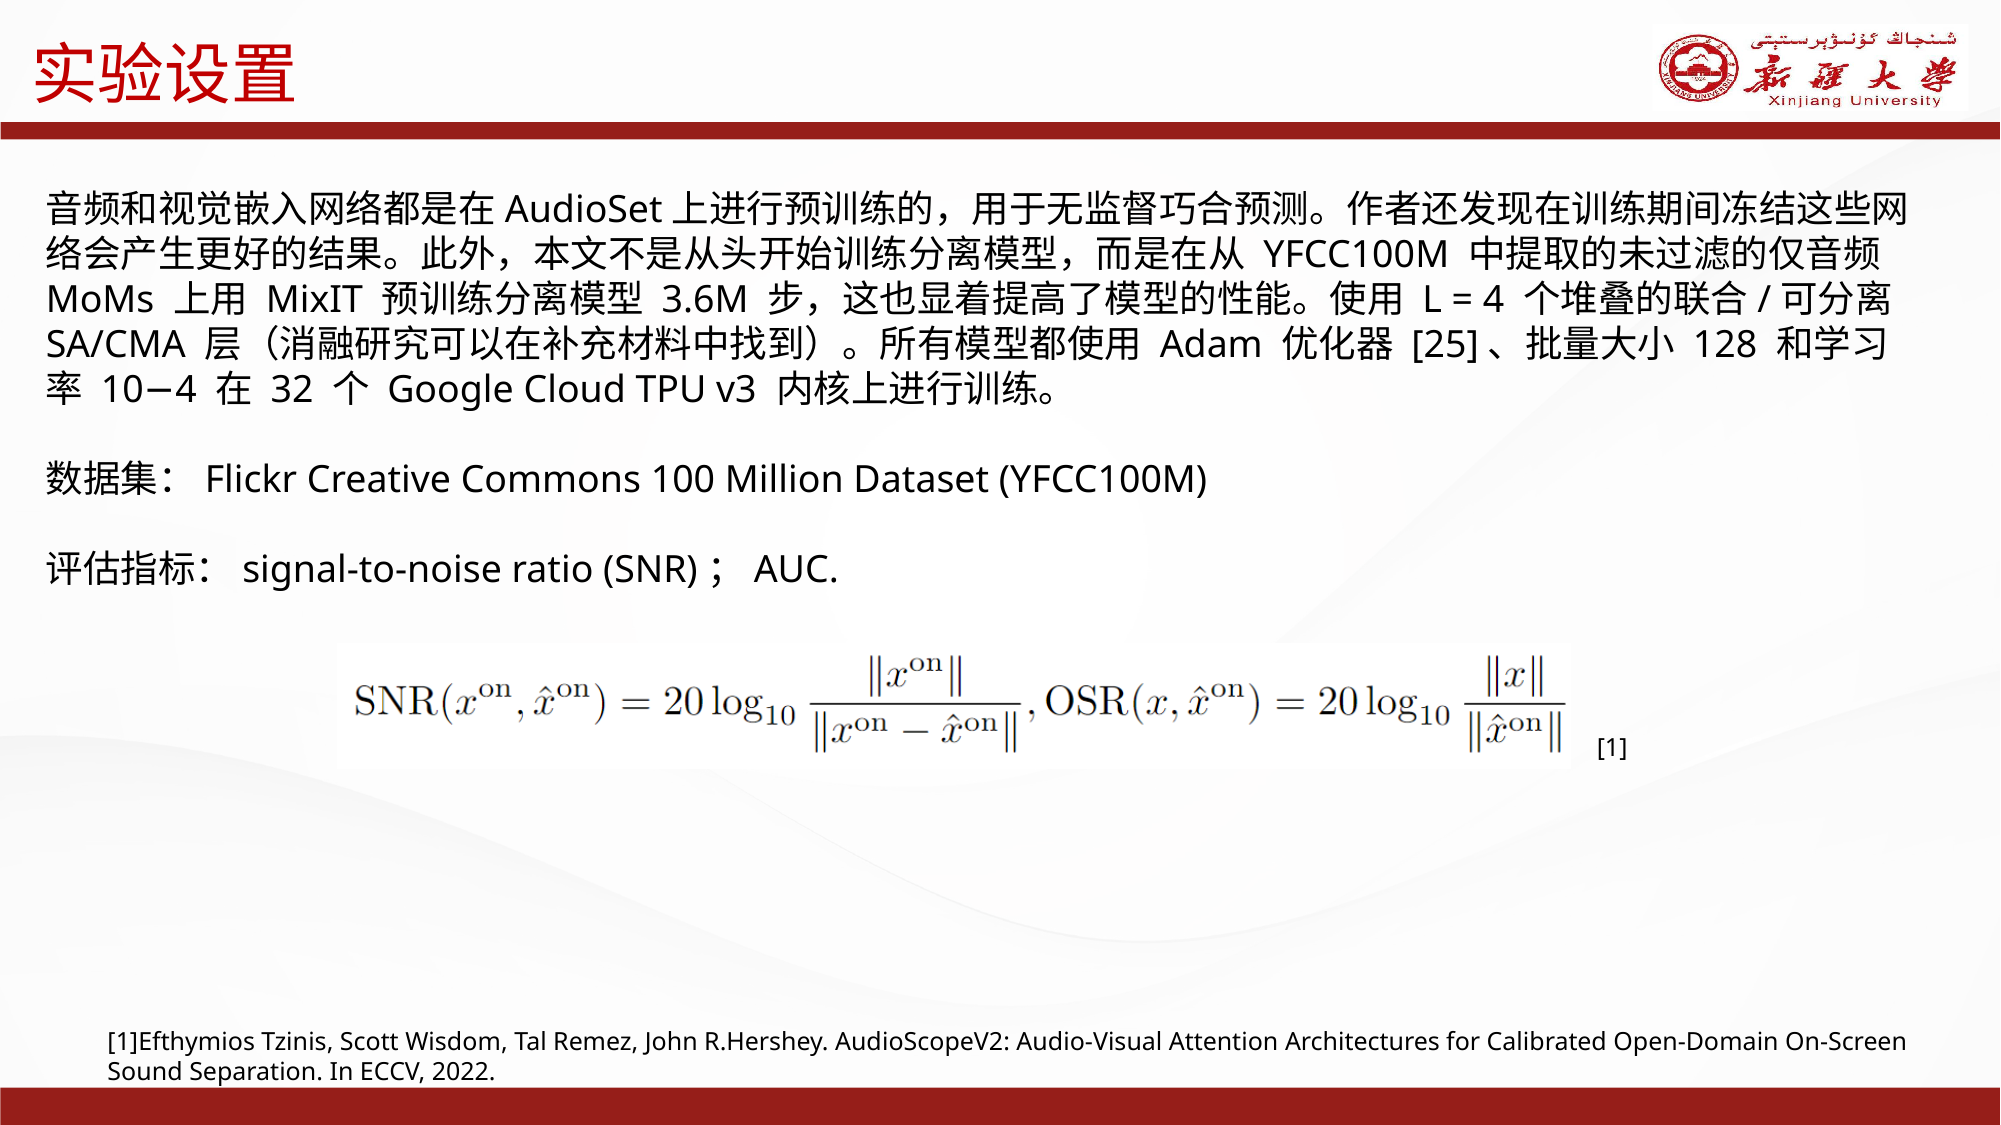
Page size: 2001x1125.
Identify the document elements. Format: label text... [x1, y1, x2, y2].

text_box 音频和视觉嵌入网络都是在AudioSet上进行预训练的，用于无监督巧合预测。作者还发现在训练期间冻结这些网络会产生更好的结果。此外，本文不是从头开始训练分离模型，而是在从 YFCC100M 中提取的未过滤的仅音频 MoMs 上用 MixIT 预训练分离模型 3.6M 步，这也显着提高了模型的性能。使用 L = 4 个堆叠的联合/可分离 SA/CMA 层（消融研究可以在补充材料中找到）。所有模型都使用 Adam 优化器 [25]、批量大小 128 和学习率 10−4 在 32 个 Google Cloud TPU v3 内核上进行训练。 数据集：Flickr Creative Commons 100 Million Dataset (YFCC100M) 评估指标：signal-to-noise ratio (SNR)；AUC. [31, 177, 1931, 1042]
text_box [0, 121, 2000, 140]
text_box [1] [1582, 723, 1653, 769]
picture [337, 643, 1571, 769]
text_box [1]Efthymios Tzinis, Scott Wisdom, Tal Remez, John R.Hershey. AudioScopeV2: Audio-Visual Attention Architectures for Calibrated Open-Domain On-Screen Sound Separation. In ECCV, 2022. [92, 1018, 1960, 1098]
picture [0, 0, 2000, 121]
text_box 实验设置 [31, 24, 1611, 113]
picture [0, 140, 2000, 1086]
text_box [0, 1086, 2000, 1125]
